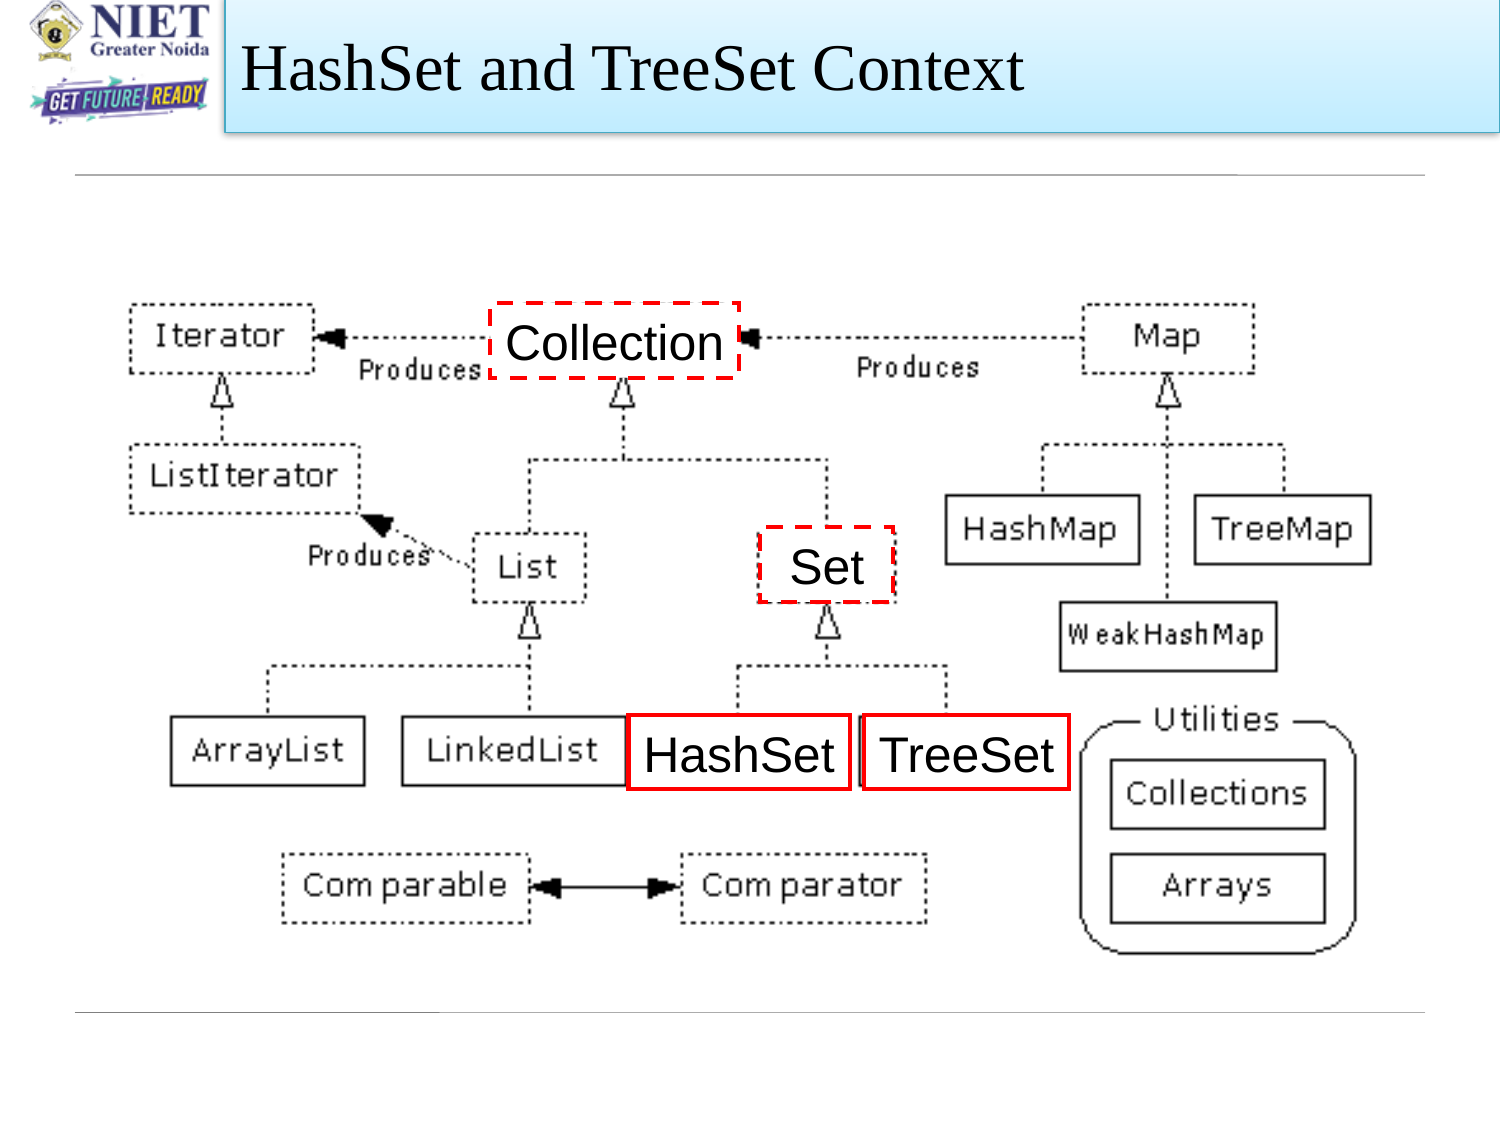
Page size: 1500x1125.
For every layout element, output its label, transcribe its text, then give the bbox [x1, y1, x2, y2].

picture [124, 299, 1376, 959]
text_box HashSet and TreeSet Context [250, 0, 1500, 133]
picture [0, 0, 250, 136]
